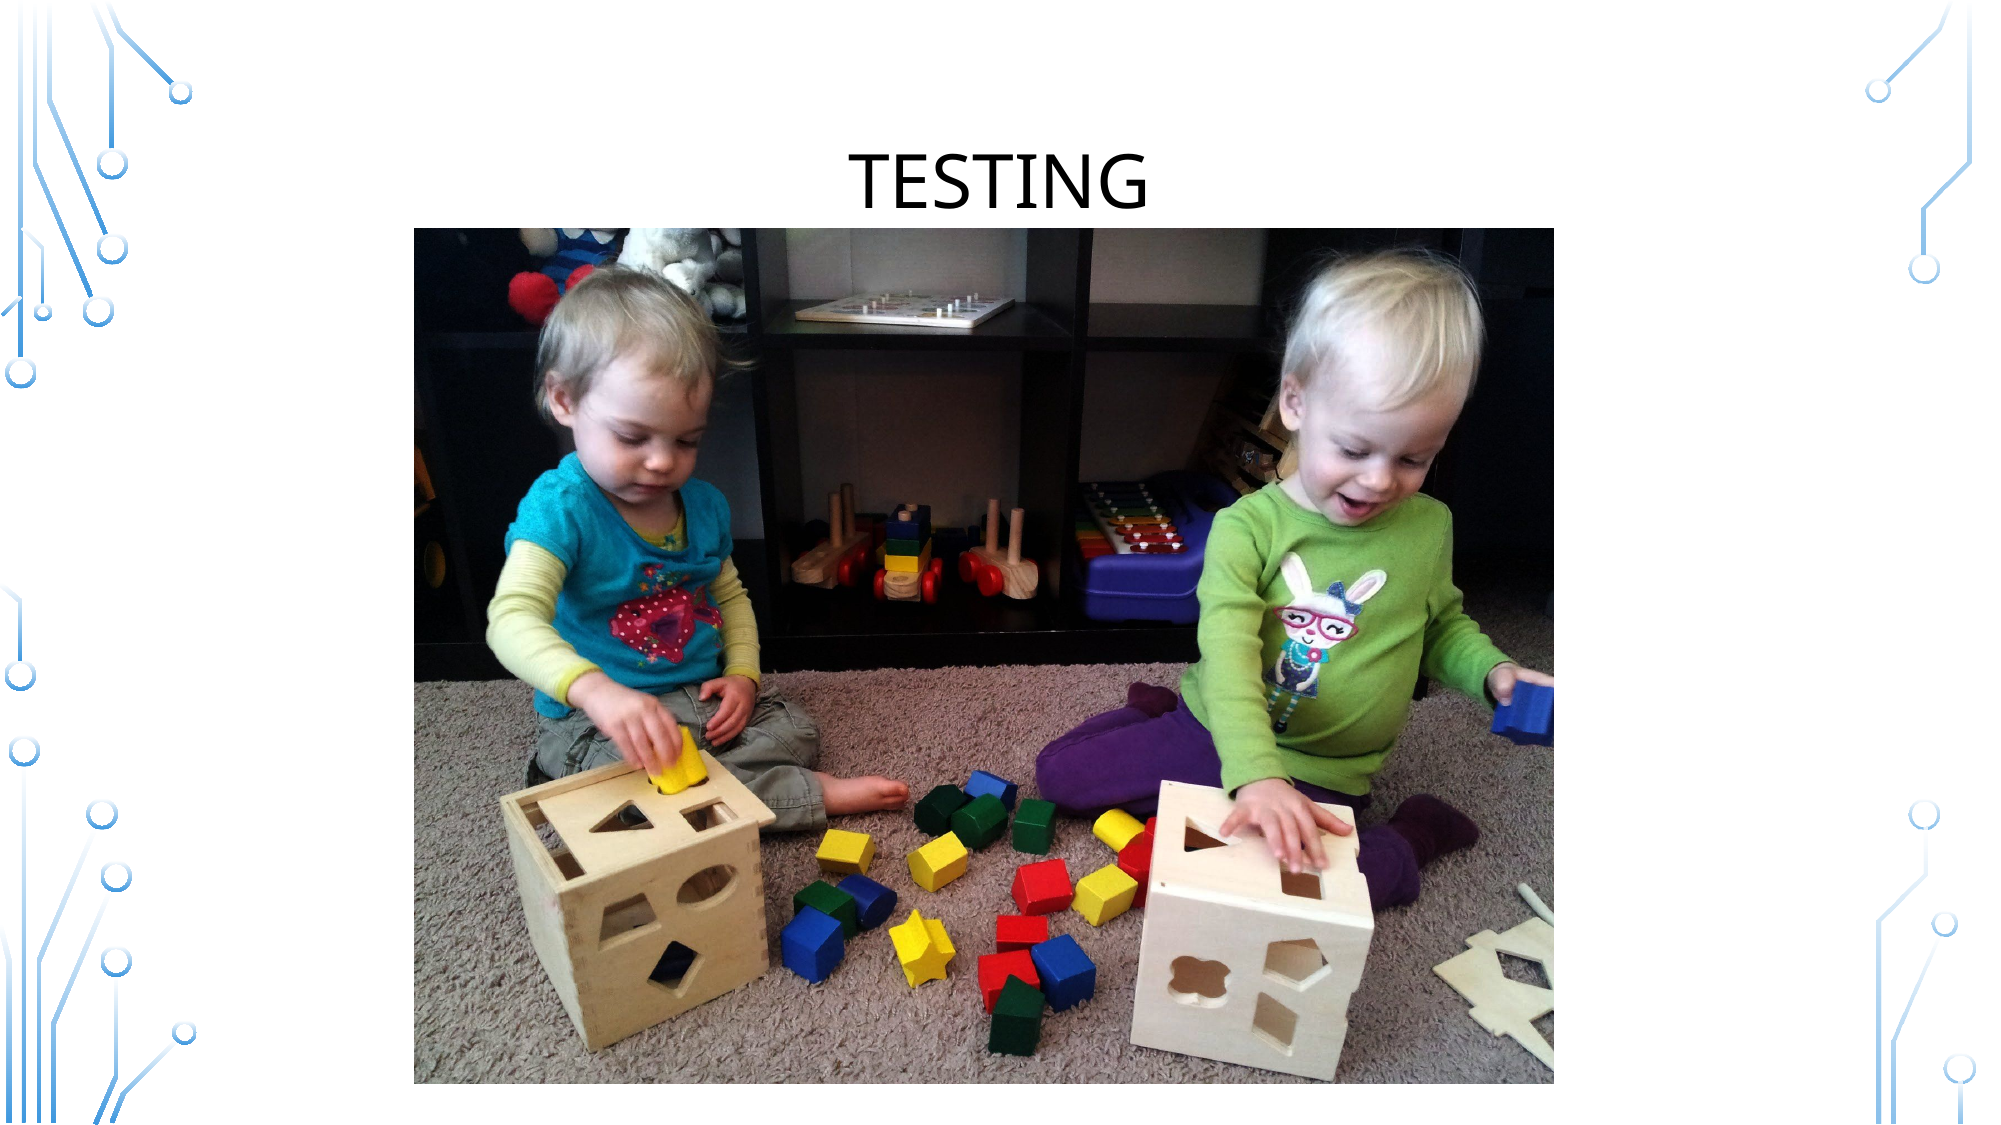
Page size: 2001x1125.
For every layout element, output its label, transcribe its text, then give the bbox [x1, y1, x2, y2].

title Testing [187, 63, 1813, 306]
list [414, 228, 1555, 1084]
